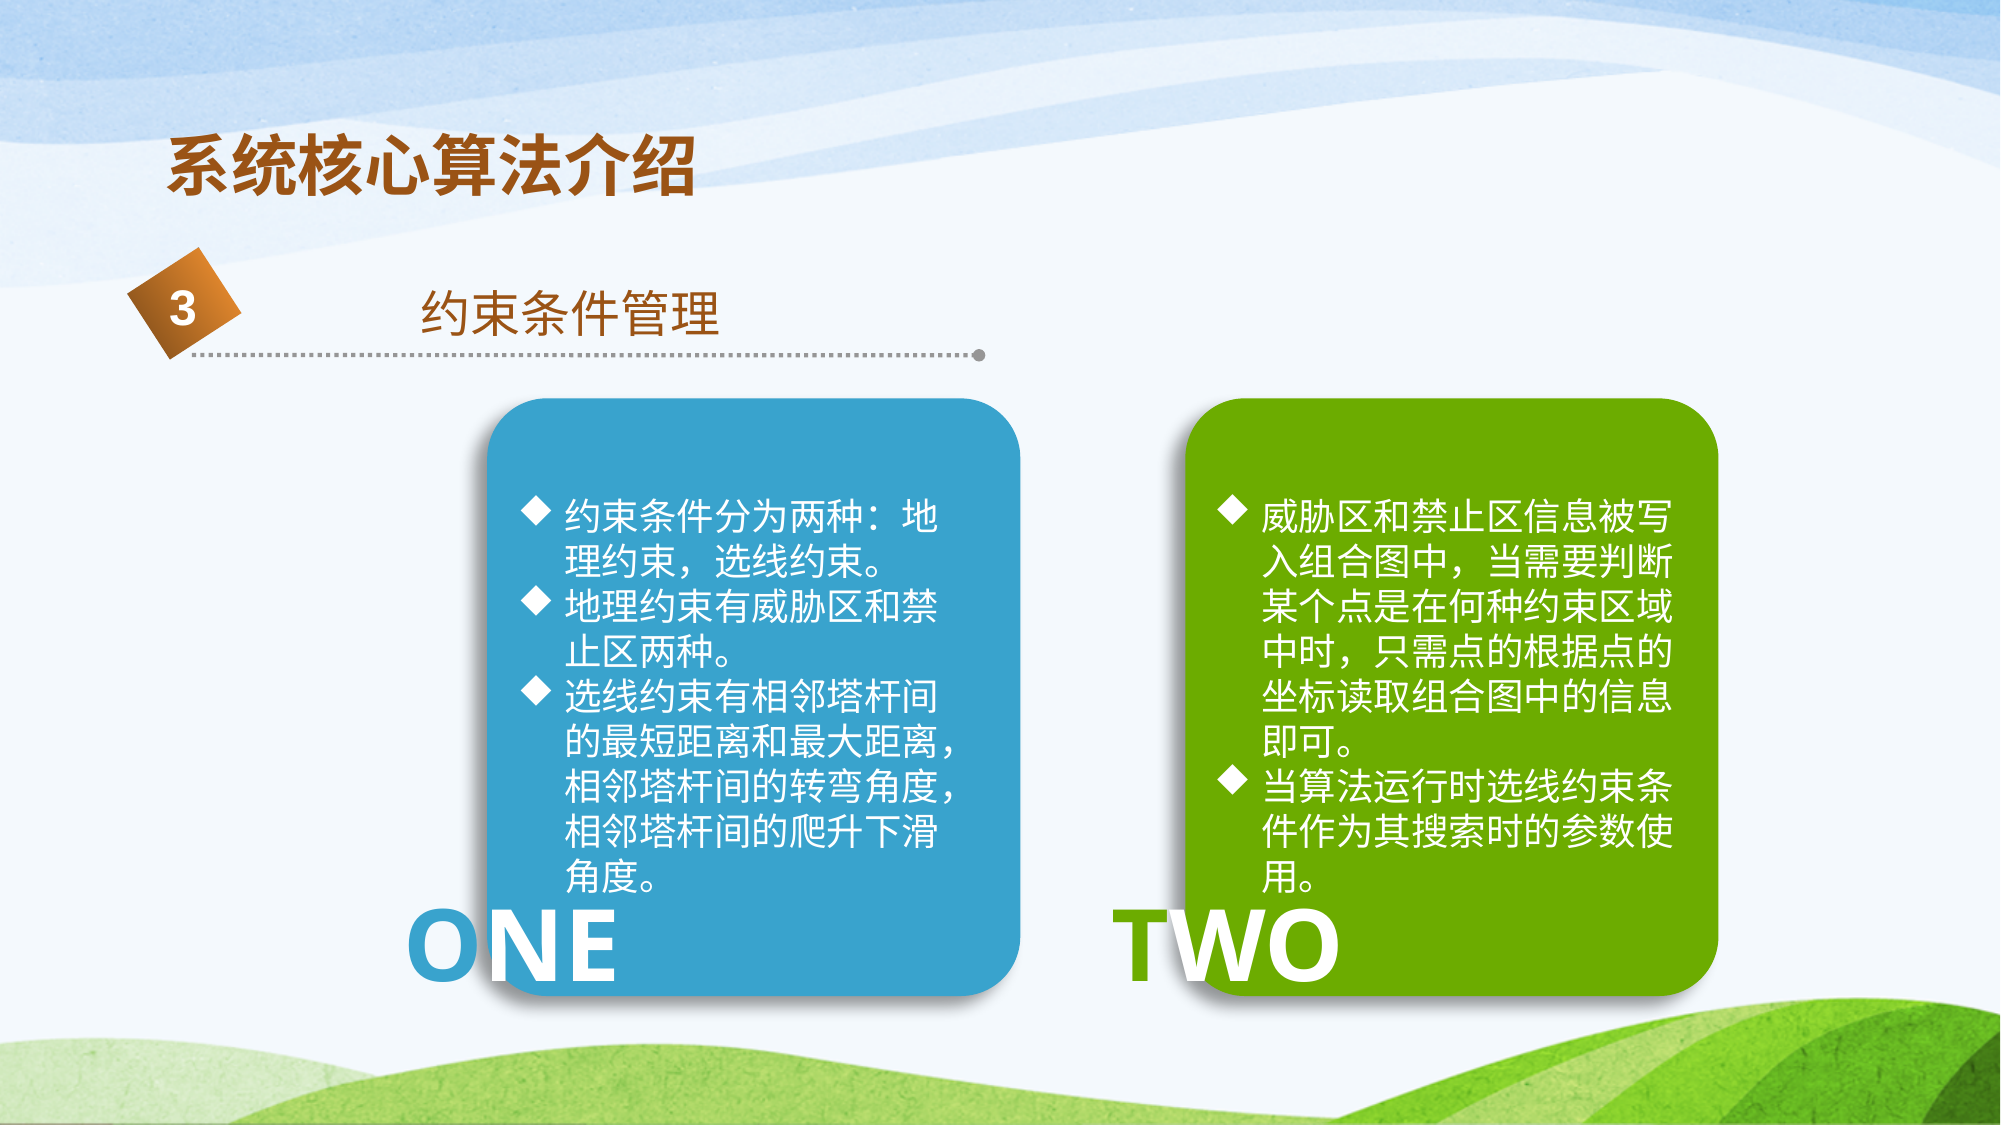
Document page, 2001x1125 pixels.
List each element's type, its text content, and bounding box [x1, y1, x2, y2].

text_box 约束条件分为两种：地理约束，选线约束。 地理约束有威胁区和禁止区两种。 选线约束有相邻塔杆间的最短距离和最大距离，相邻塔杆间的转弯角度，相邻塔杆间的爬升下滑角度。 [502, 485, 980, 951]
text_box ONE [388, 873, 636, 1009]
text_box [1185, 398, 1719, 997]
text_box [141, 264, 980, 356]
text_box [487, 398, 1021, 997]
text_box 系统核心算法介绍 [141, 116, 722, 212]
picture [0, 0, 2001, 1125]
text_box TWO [1096, 873, 1360, 1009]
text_box 威胁区和禁止区信息被写入组合图中，当需要判断某个点是在何种约束区域中时，只需点的根据点的坐标读取组合图中的信息即可。 当算法运行时选线约束条件作为其搜索时的参数使用。 [1199, 485, 1705, 906]
